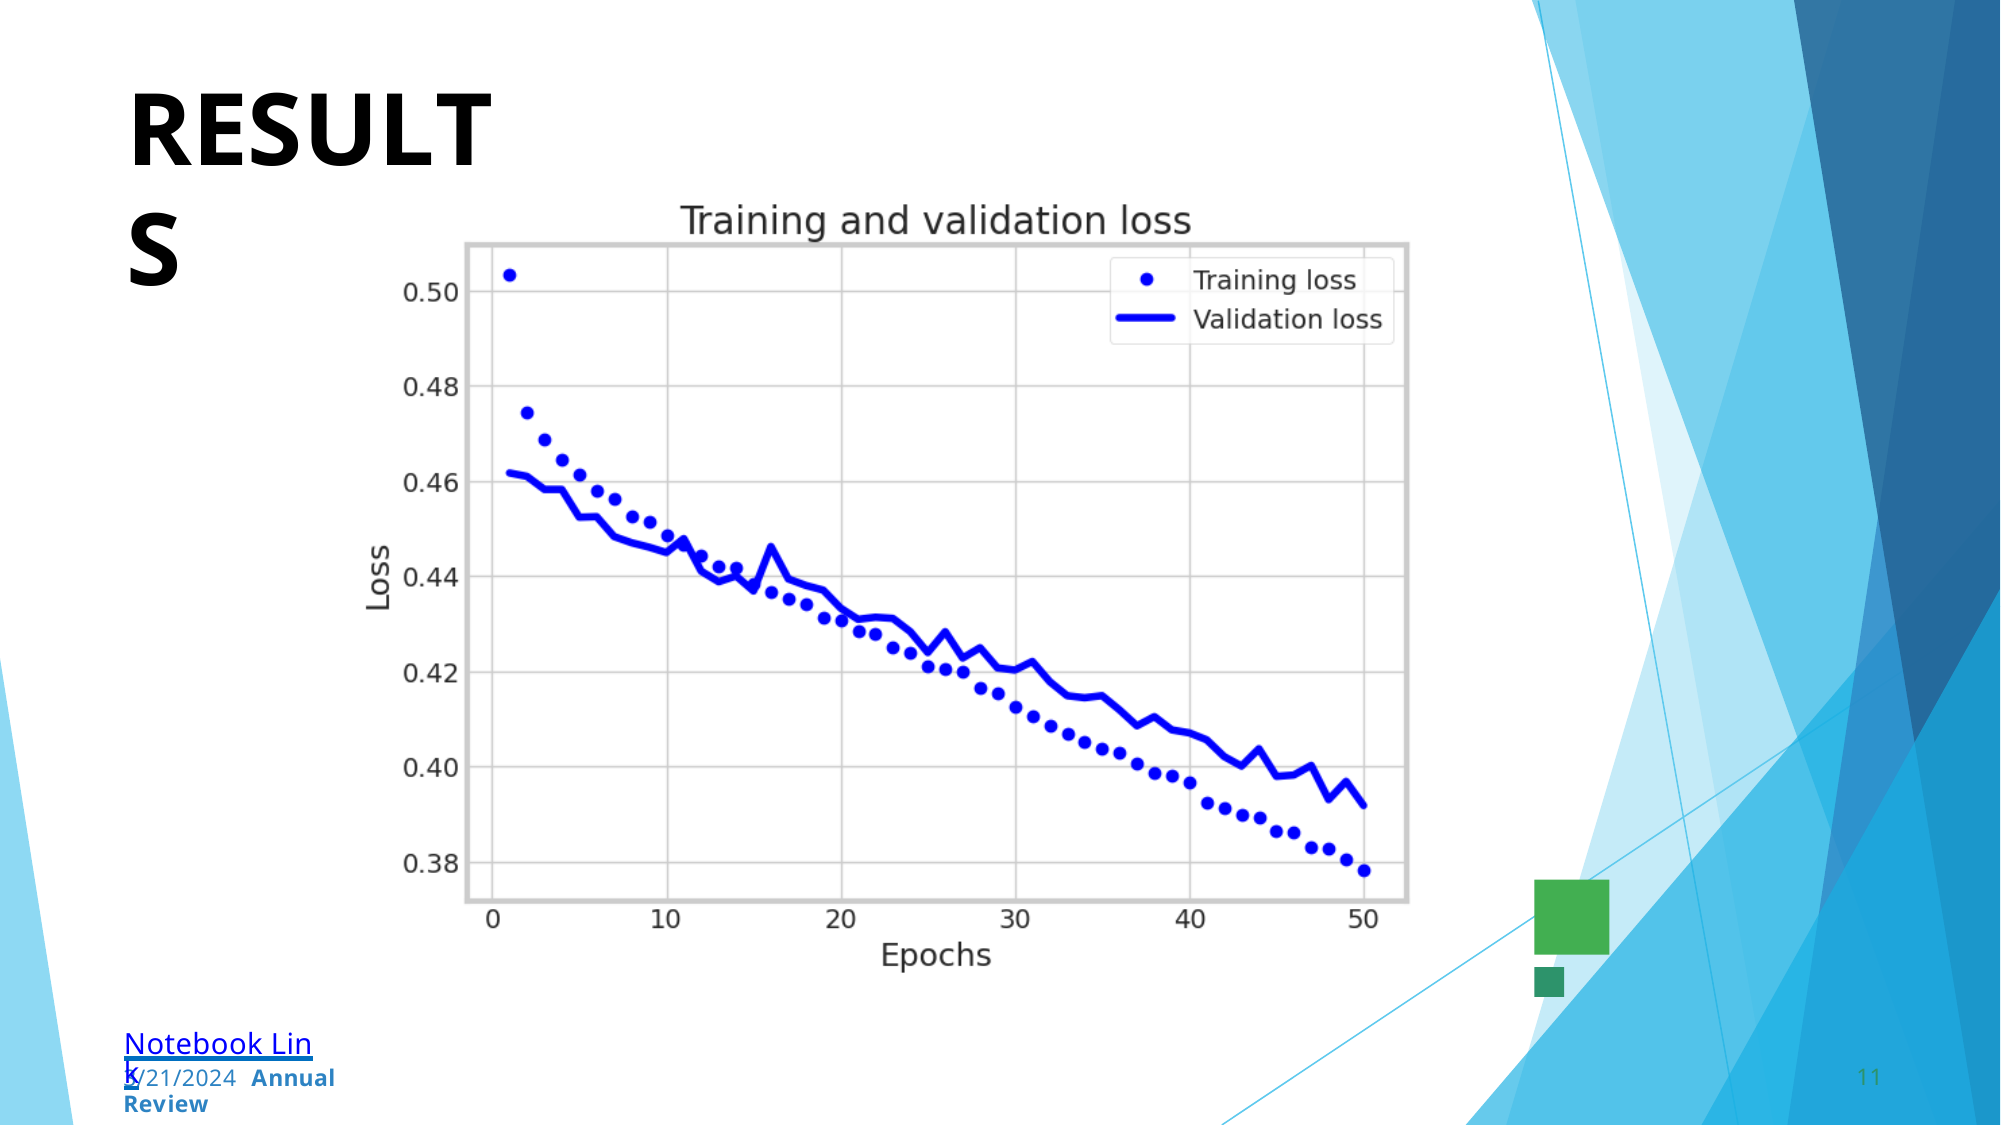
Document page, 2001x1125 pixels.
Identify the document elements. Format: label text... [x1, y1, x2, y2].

text_box 11 [1849, 1061, 1888, 1095]
text_box [1534, 879, 1610, 955]
picture [349, 190, 1419, 985]
text_box [1534, 967, 1565, 997]
text_box 3/21/2024 Annual Review [123, 1063, 415, 1118]
title RESULTS [123, 63, 524, 306]
text_box Notebook Link [121, 1022, 324, 1065]
